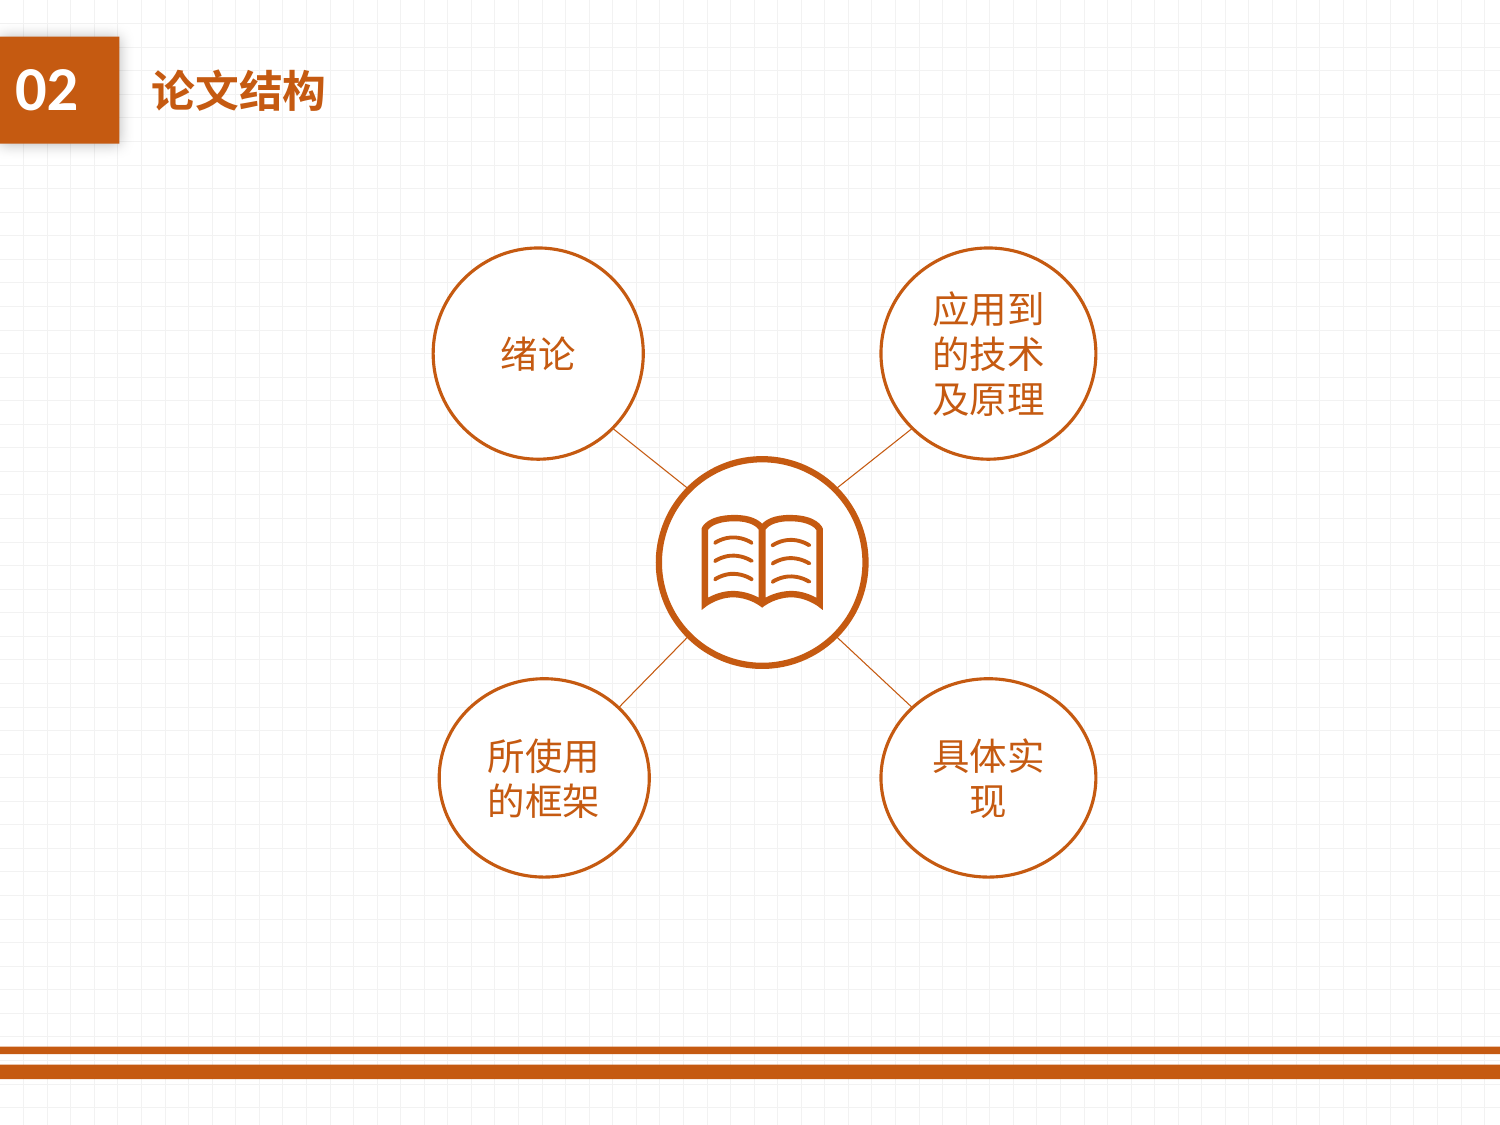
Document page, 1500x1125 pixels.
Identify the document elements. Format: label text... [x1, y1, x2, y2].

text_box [835, 635, 913, 708]
text_box 应用到的技术及原理 [879, 246, 1097, 461]
text_box 具体实现 [879, 677, 1097, 879]
text_box 所使用的框架 [438, 677, 651, 879]
list 02 [0, 36, 120, 144]
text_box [612, 428, 690, 490]
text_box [835, 428, 913, 490]
list 论文结构 [136, 36, 929, 144]
text_box 绪论 [432, 246, 645, 461]
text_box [618, 635, 690, 708]
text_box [658, 459, 866, 666]
